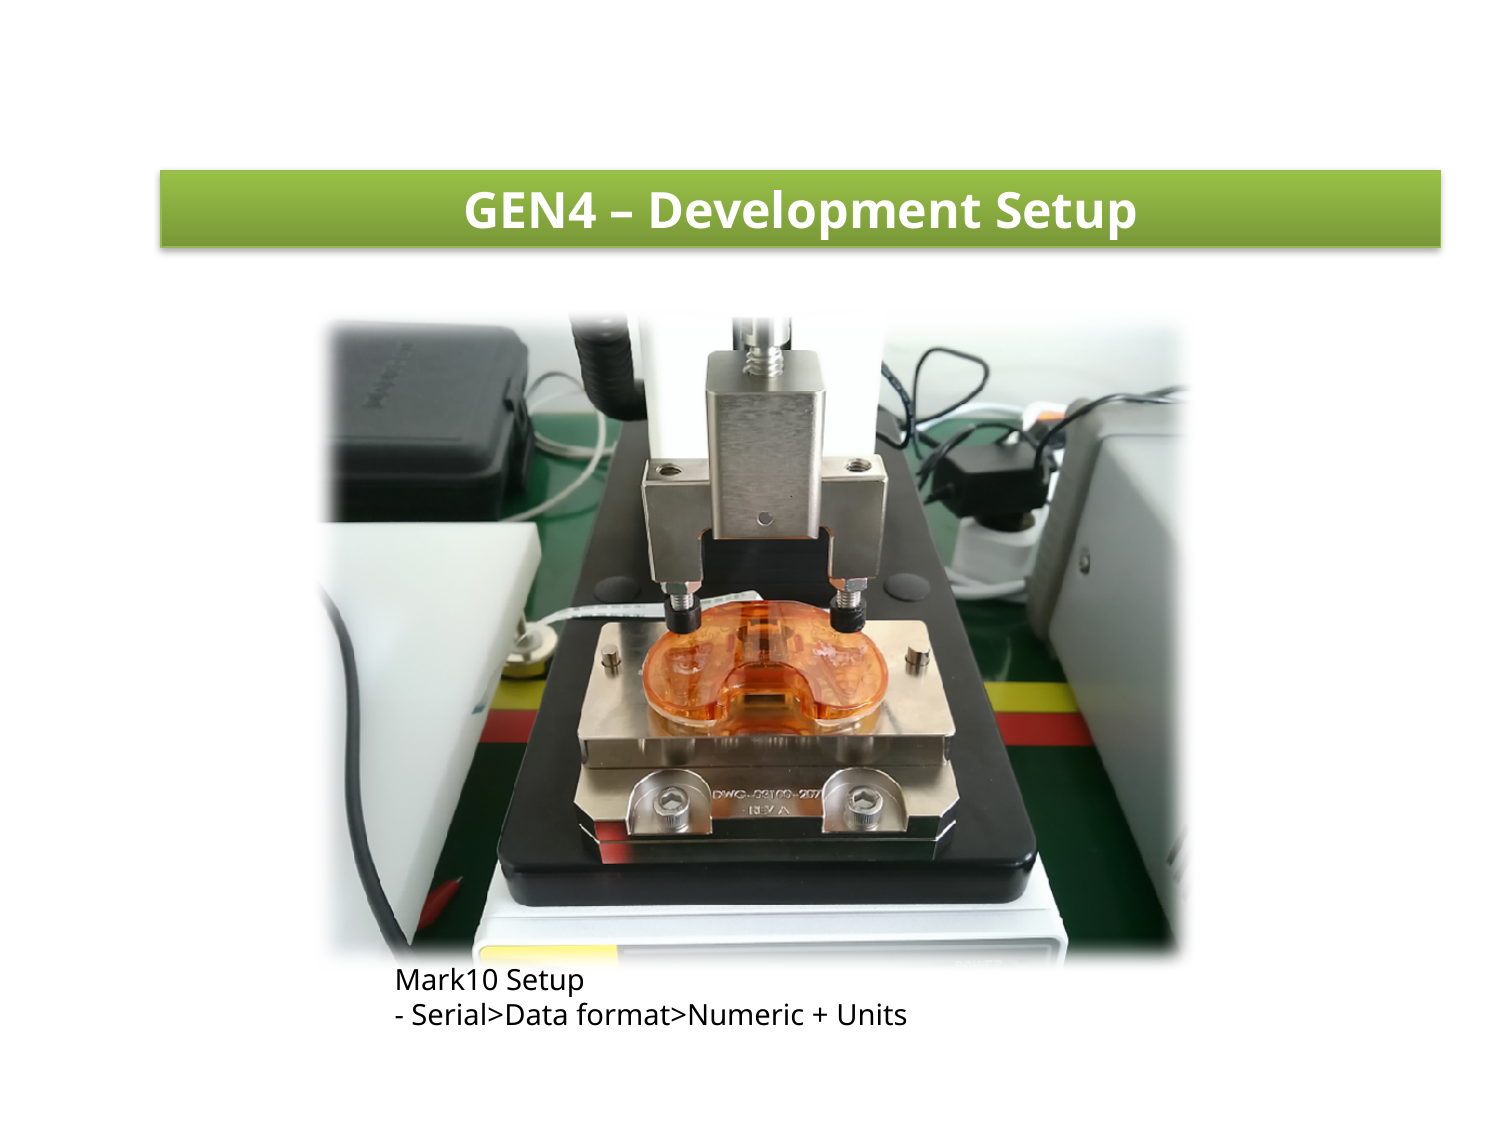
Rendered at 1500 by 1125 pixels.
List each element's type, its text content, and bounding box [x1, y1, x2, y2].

title GEN4 – Development Setup [160, 170, 1441, 248]
picture [313, 309, 1197, 973]
text_box Mark10 Setup - Serial>Data format>Numeric + Units [379, 980, 1130, 1039]
